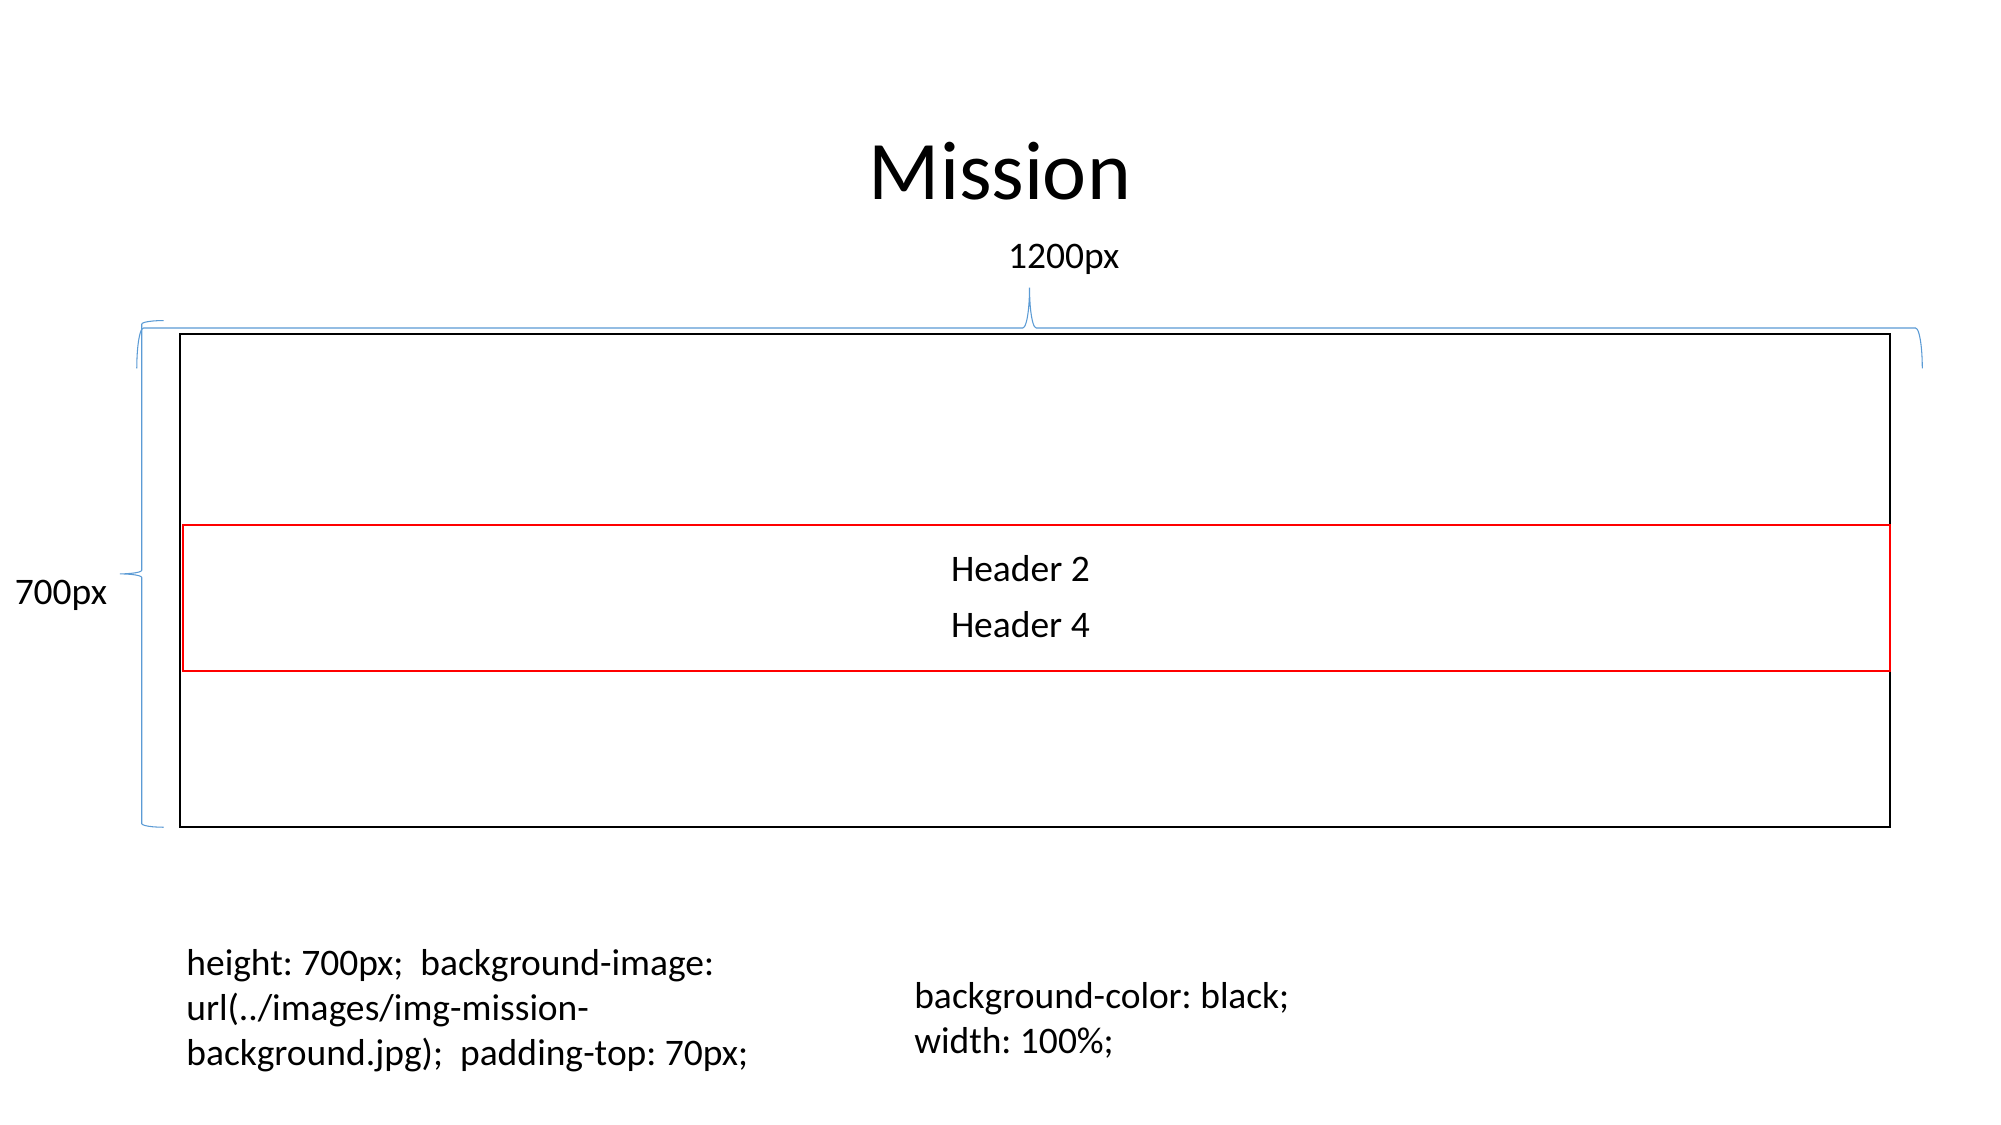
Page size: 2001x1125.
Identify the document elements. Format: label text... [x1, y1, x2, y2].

text_box background-color: black; width: 100%; [899, 964, 1322, 1069]
text_box [182, 524, 1891, 672]
text_box Header 4 [936, 593, 1110, 653]
text_box Mission [0, 108, 2000, 224]
text_box Header 2 [936, 536, 1118, 596]
text_box [179, 369, 1891, 828]
text_box [136, 287, 1923, 369]
text_box 1200px [993, 223, 1228, 284]
text_box height: 700px; background-image: url(../images/img-mission-background.jpg); padding-top: 70px; [171, 930, 812, 1081]
text_box 700px [0, 559, 123, 620]
text_box [141, 320, 164, 328]
text_box [119, 369, 164, 828]
